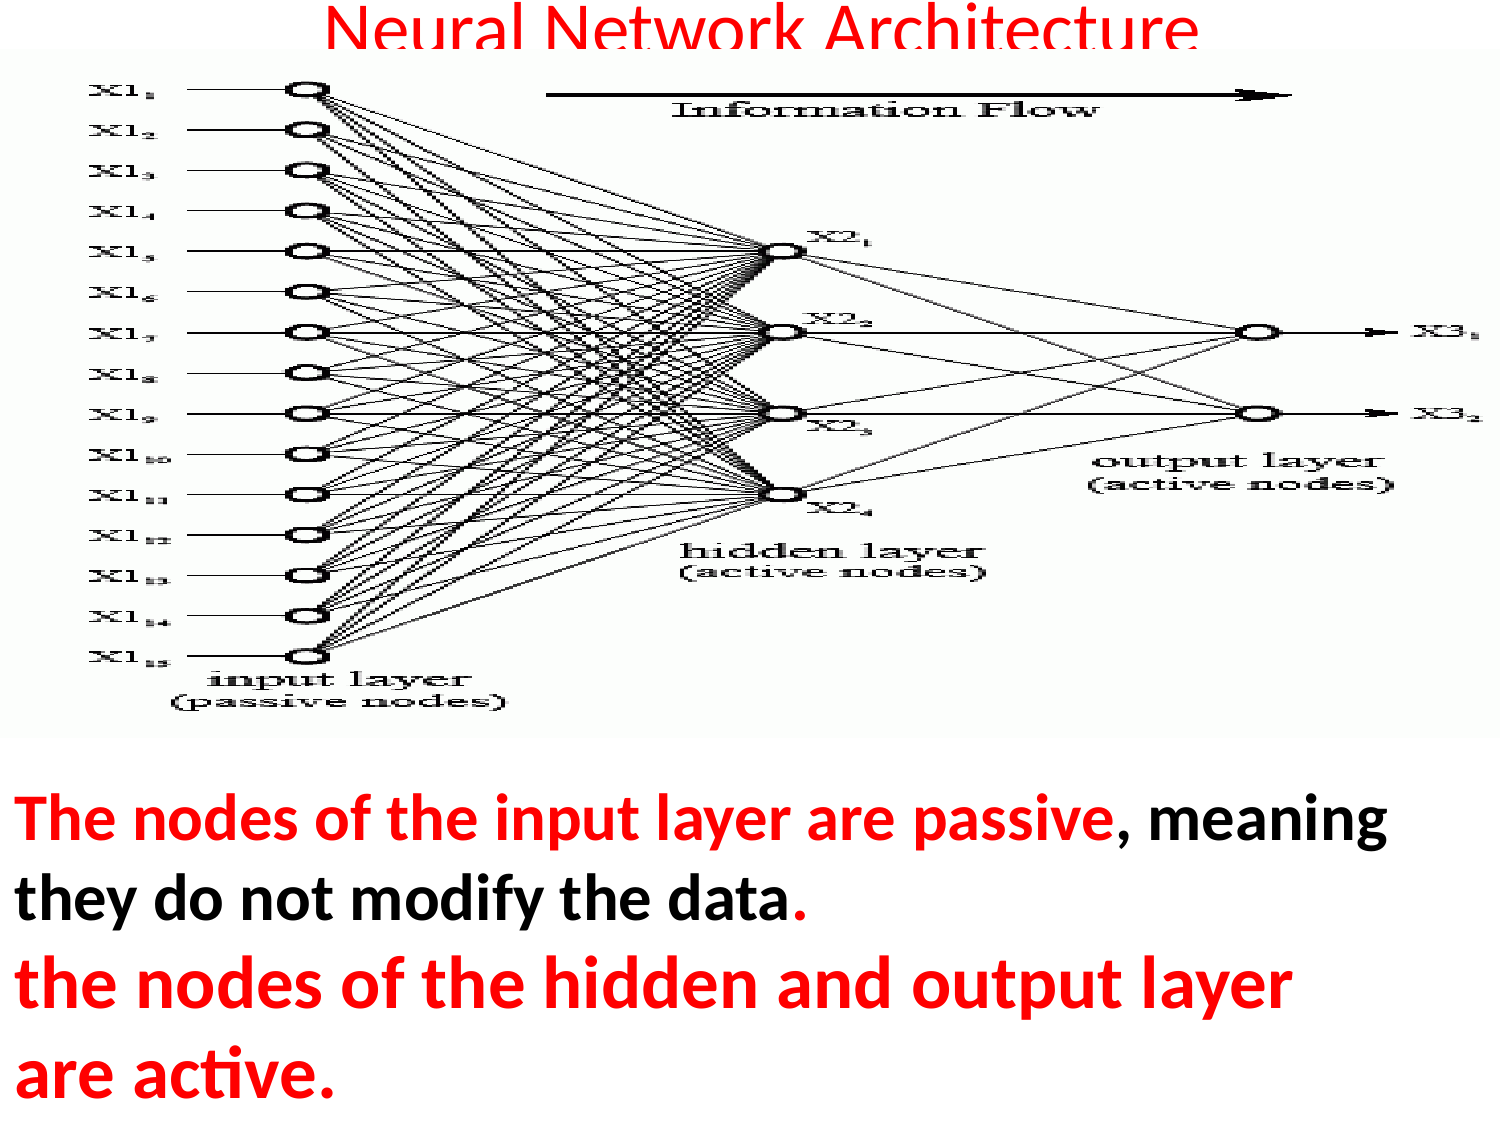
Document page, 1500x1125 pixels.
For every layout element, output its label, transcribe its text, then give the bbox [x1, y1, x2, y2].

picture [0, 49, 1500, 738]
text_box The nodes of the input layer are passive, meaning they do not modify the data. the nodes of the hidden and output layer are active. [0, 766, 1500, 1122]
title Neural Network Architecture [87, 0, 1438, 48]
